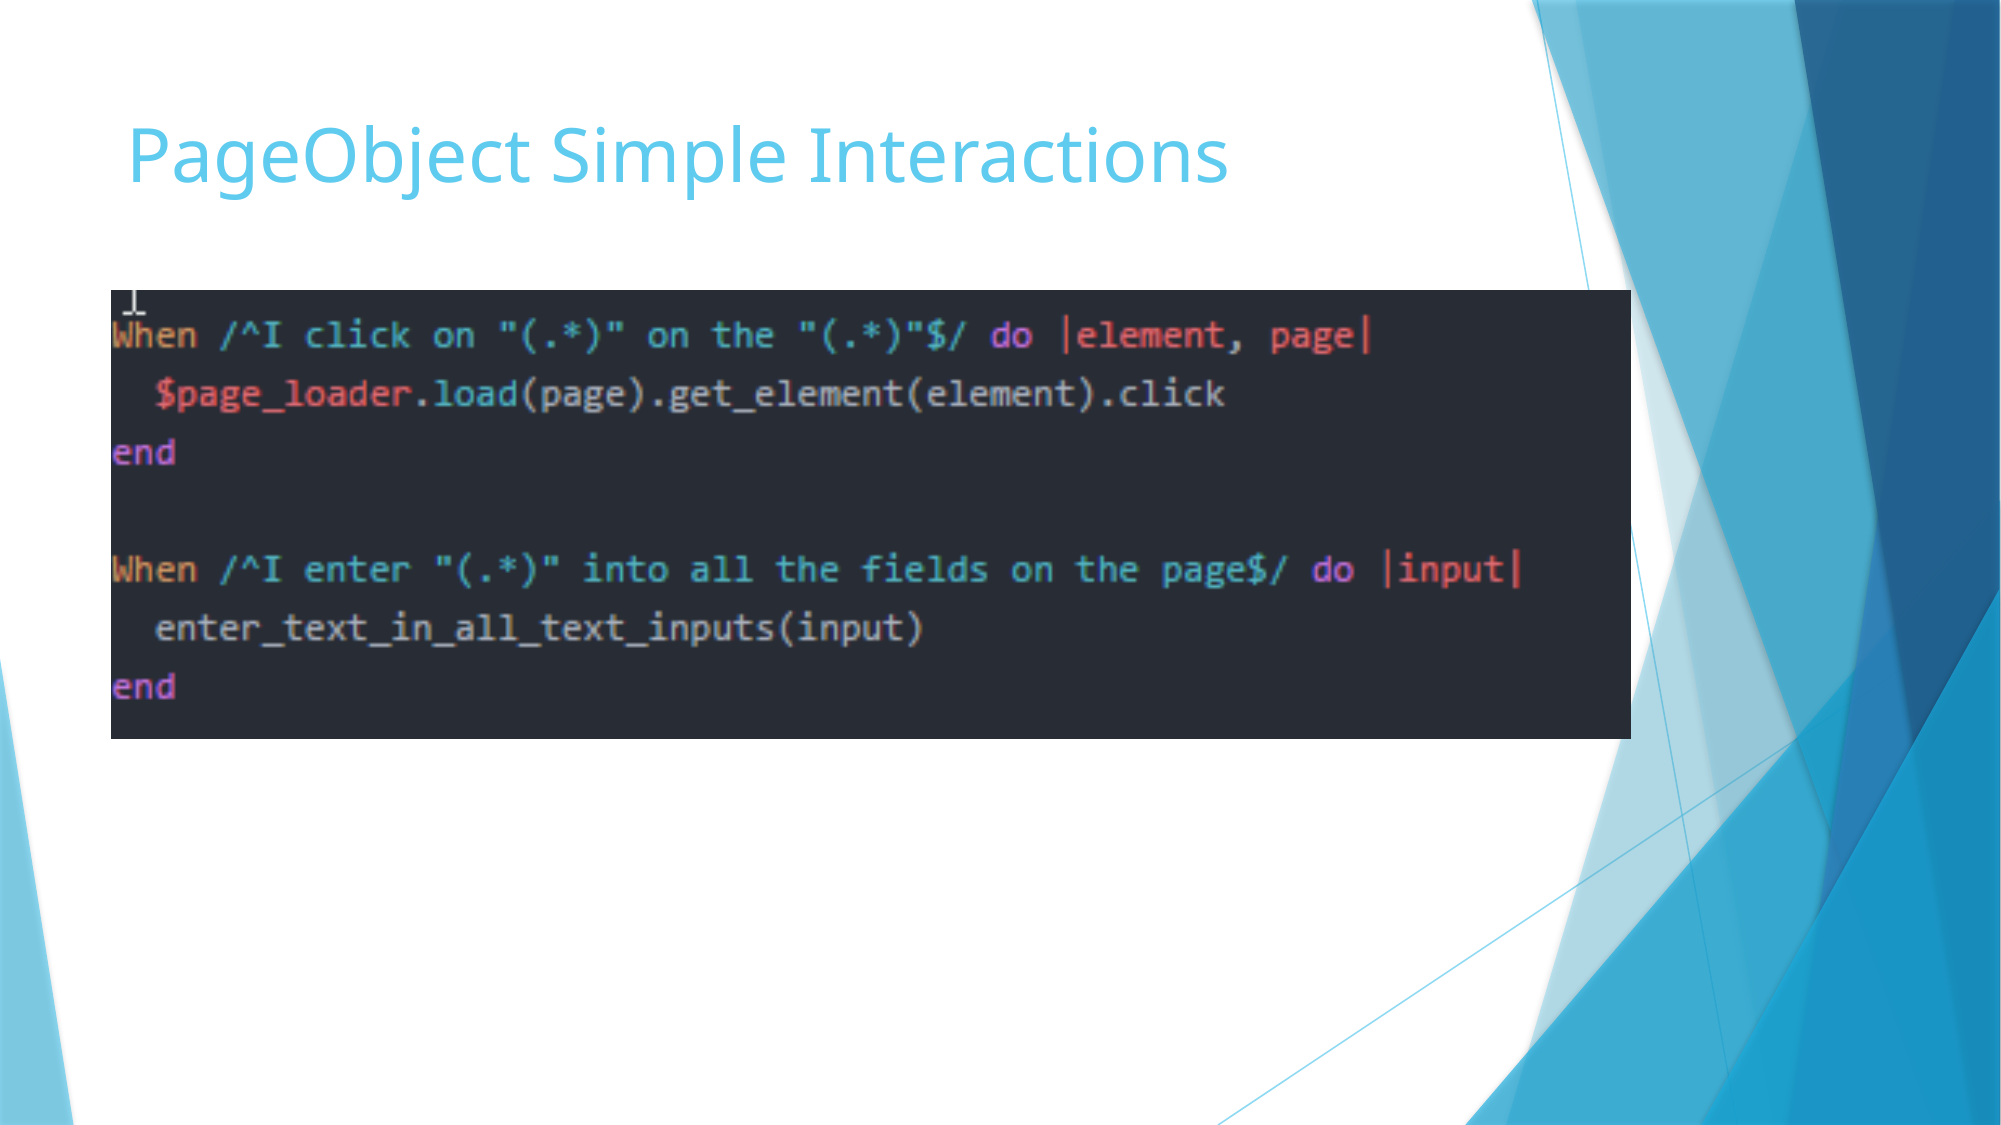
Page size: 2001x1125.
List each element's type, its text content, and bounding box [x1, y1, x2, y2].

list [110, 289, 1631, 739]
title PageObject Simple Interactions [111, 99, 1617, 289]
